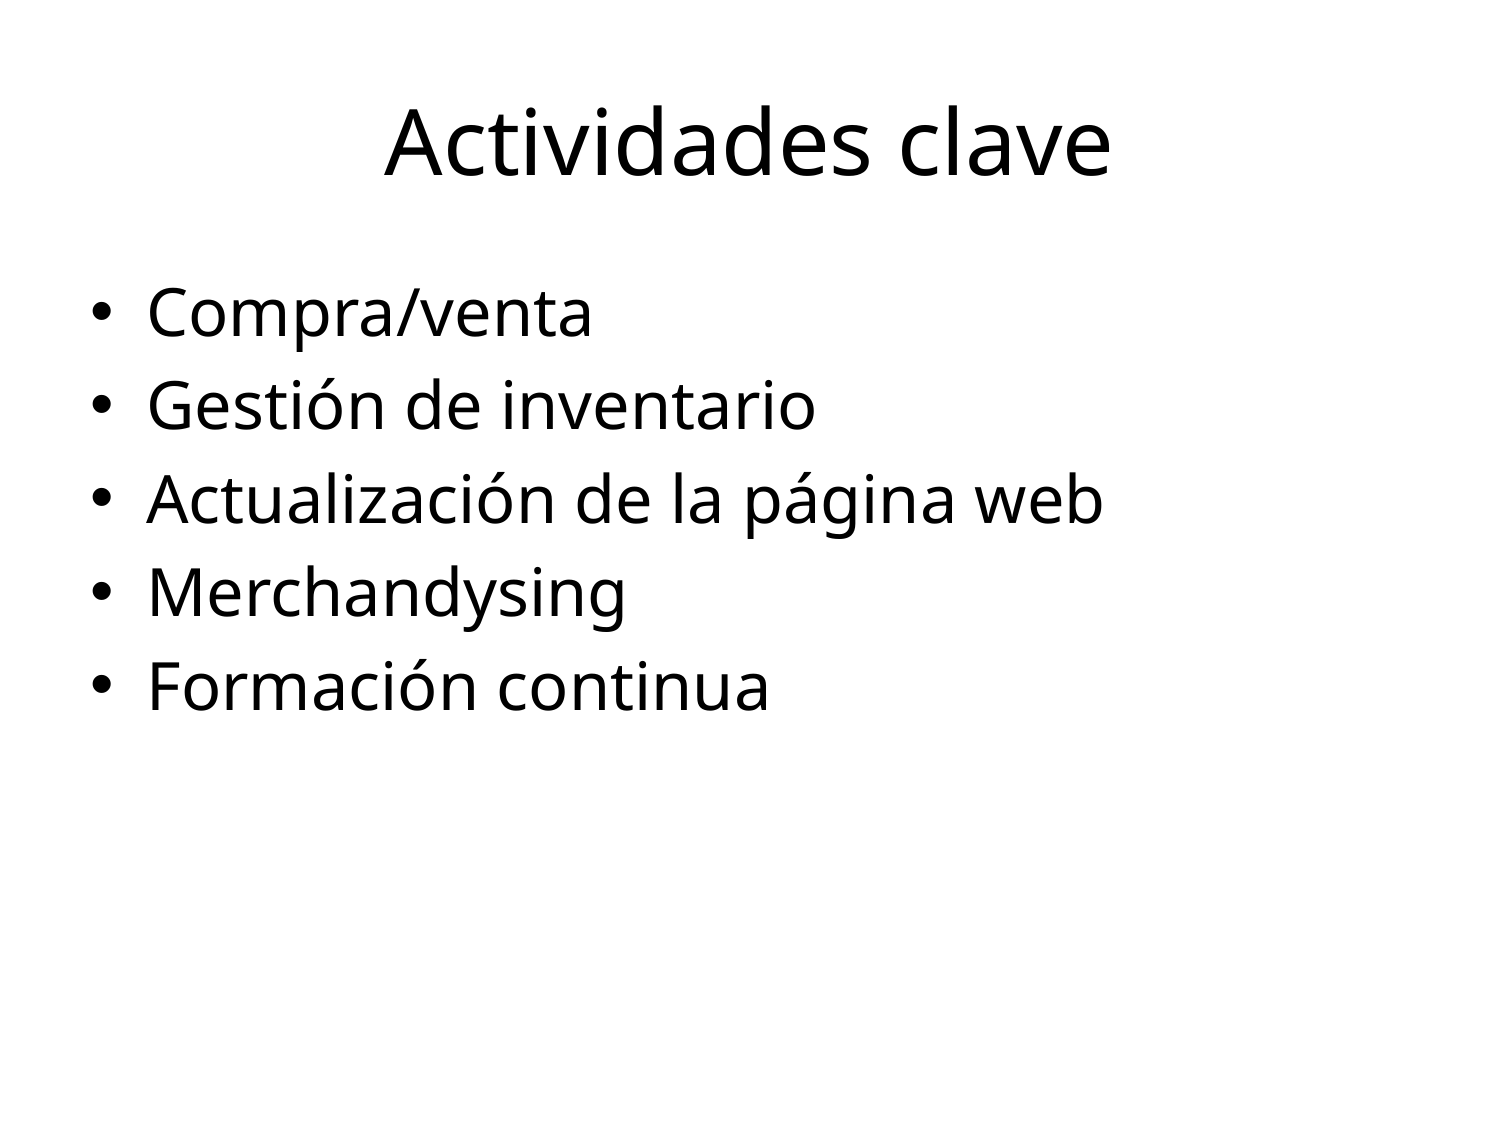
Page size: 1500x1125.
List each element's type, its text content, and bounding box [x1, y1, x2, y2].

list Compra/venta Gestión de inventario Actualización de la página web Merchandysing Formación continua [75, 262, 1425, 1005]
title Actividades clave [75, 45, 1425, 233]
